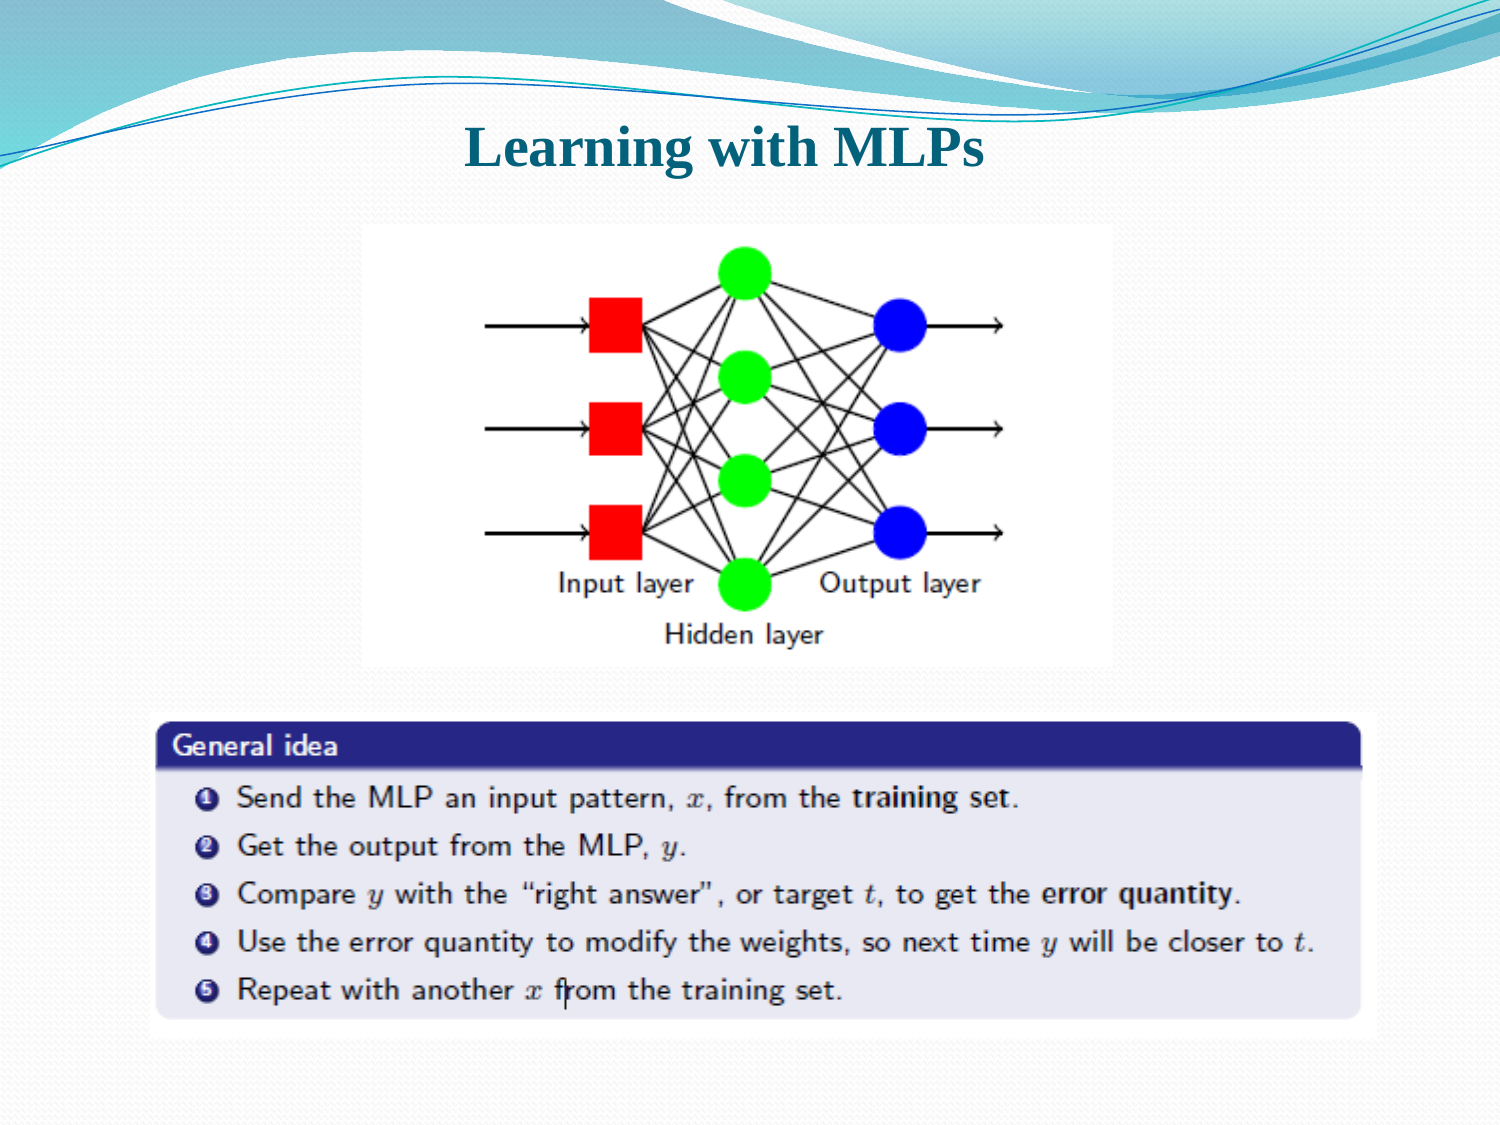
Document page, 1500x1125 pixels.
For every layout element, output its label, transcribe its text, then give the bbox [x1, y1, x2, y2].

picture [362, 224, 1113, 667]
picture [149, 712, 1377, 1038]
title Learning with MLPs [50, 62, 1400, 178]
